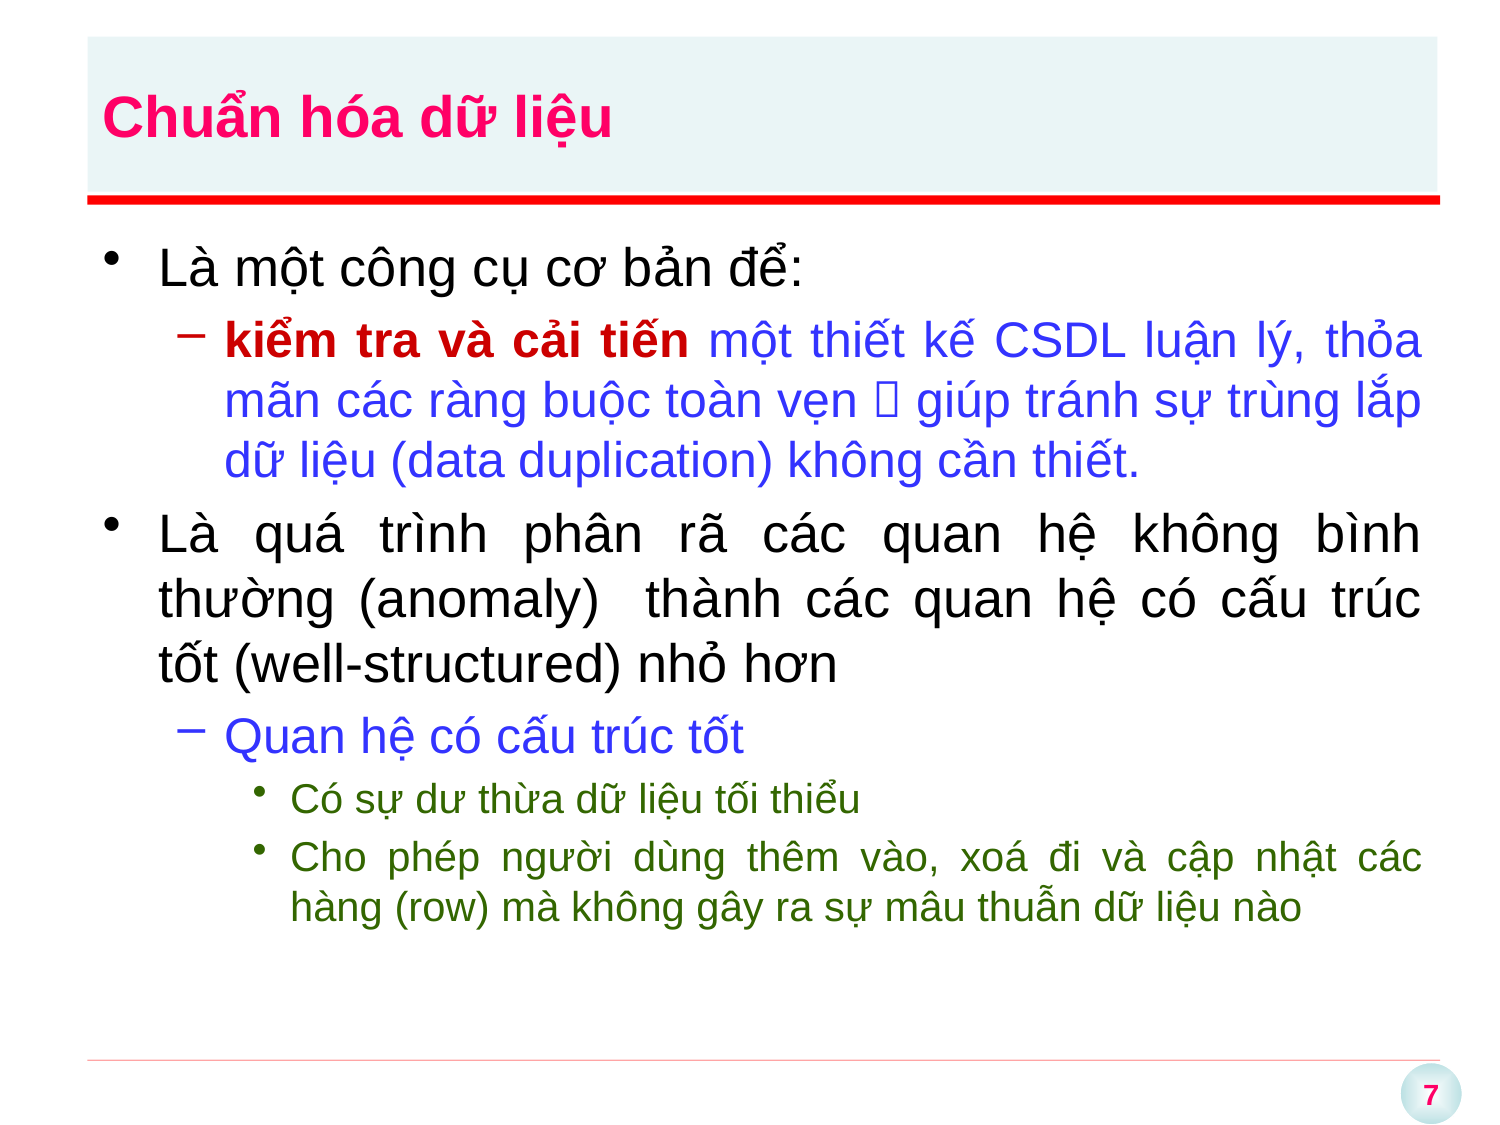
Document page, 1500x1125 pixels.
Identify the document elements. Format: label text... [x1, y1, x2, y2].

list Là một công cụ cơ bản để: kiểm tra và cải tiến một thiết kế CSDL luận lý, thỏa mãn các ràng buộc toàn vẹn  giúp tránh sự trùng lắp dữ liệu (data duplication) không cần thiết. Là quá trình phân rã các quan hệ không bình thường (anomaly) thành các quan hệ có cấu trúc tốt (well-structured) nhỏ hơn Quan hệ có cấu trúc tốt Có sự dư thừa dữ liệu tối thiểu Cho phép người dùng thêm vào, xoá đi và cập nhật các hàng (row) mà không gây ra sự mâu thuẫn dữ liệu nào [87, 224, 1438, 1038]
title Chuẩn hóa dữ liệu [87, 36, 1438, 192]
